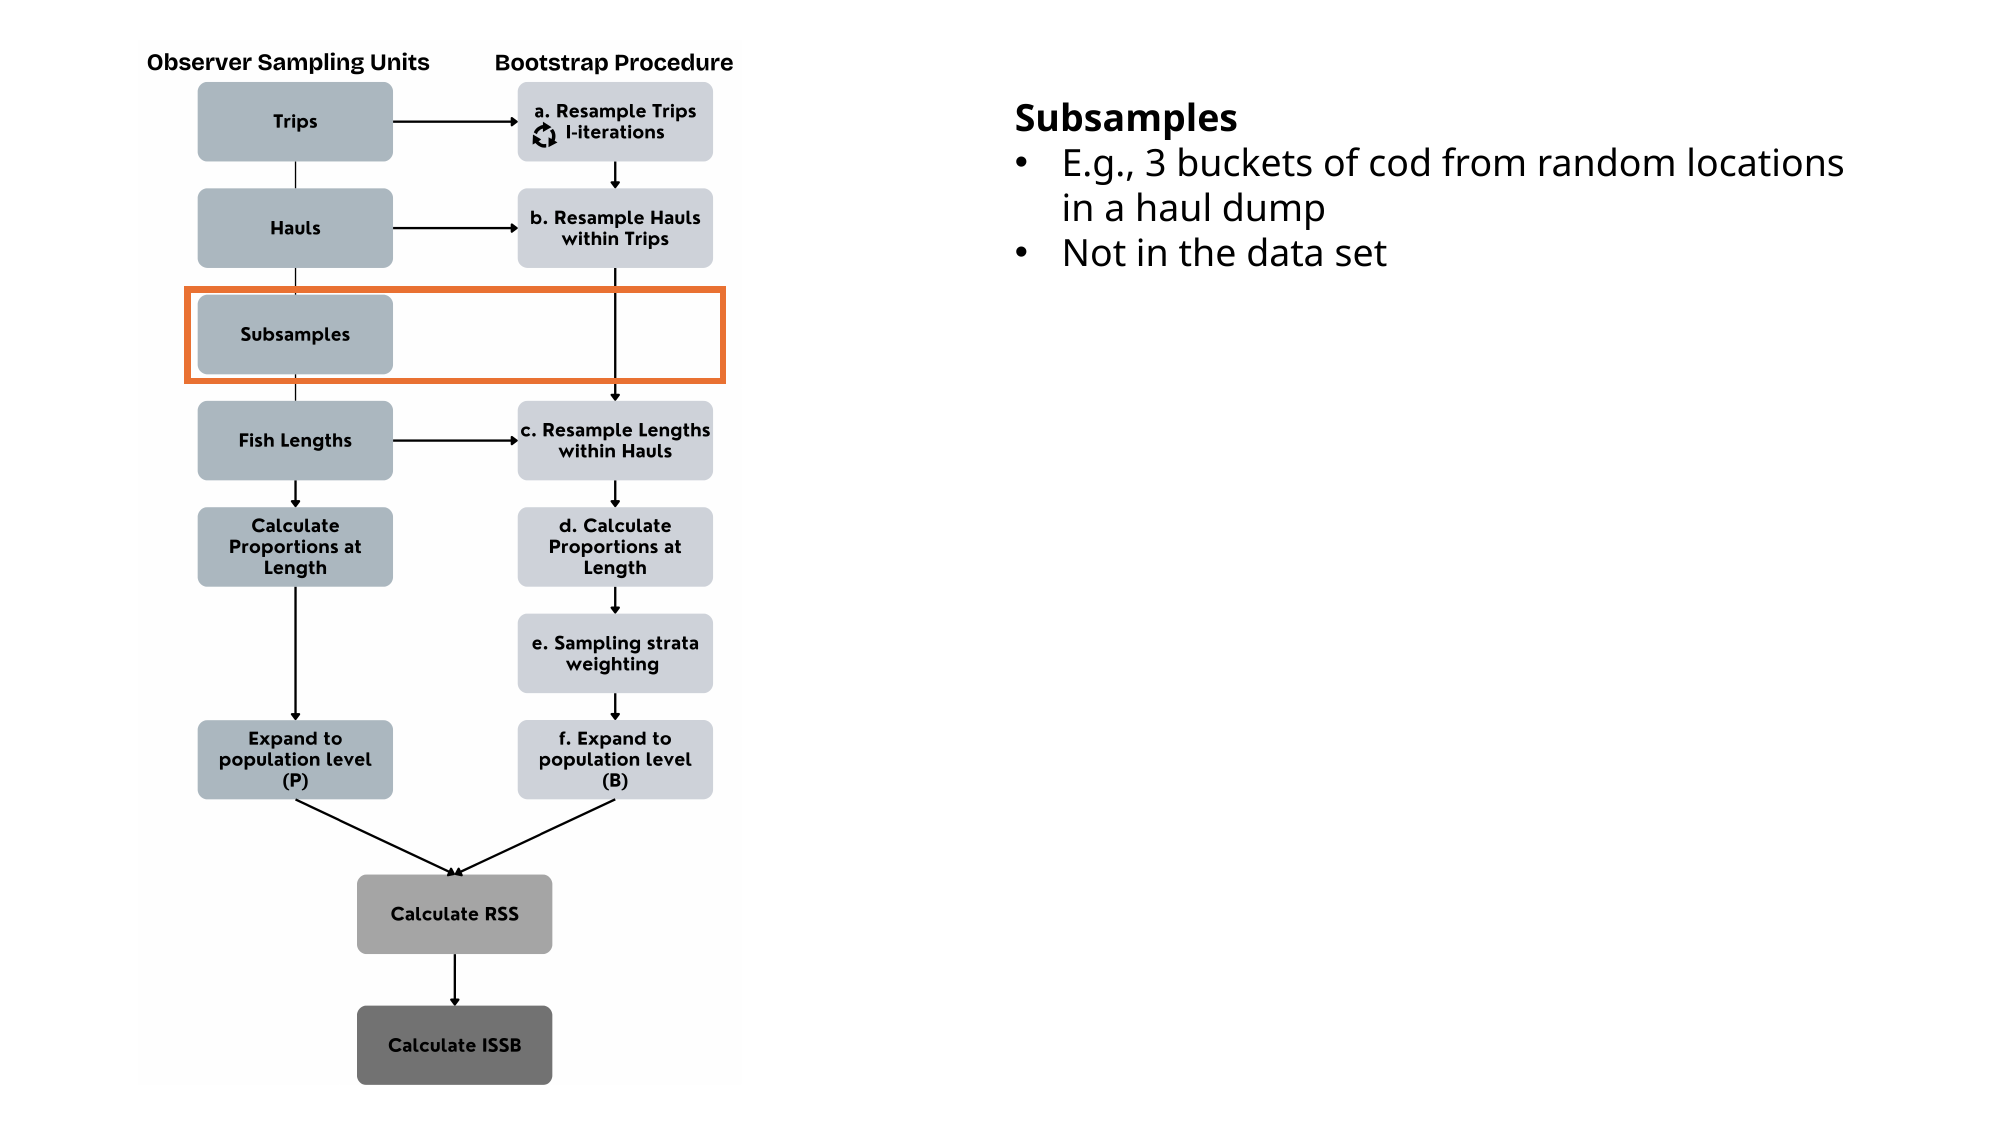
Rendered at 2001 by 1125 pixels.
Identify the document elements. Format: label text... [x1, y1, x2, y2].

text_box Subsamples E.g., 3 buckets of cod from random locations in a haul dump Not in the data set [999, 86, 1893, 282]
picture [137, 40, 743, 1085]
